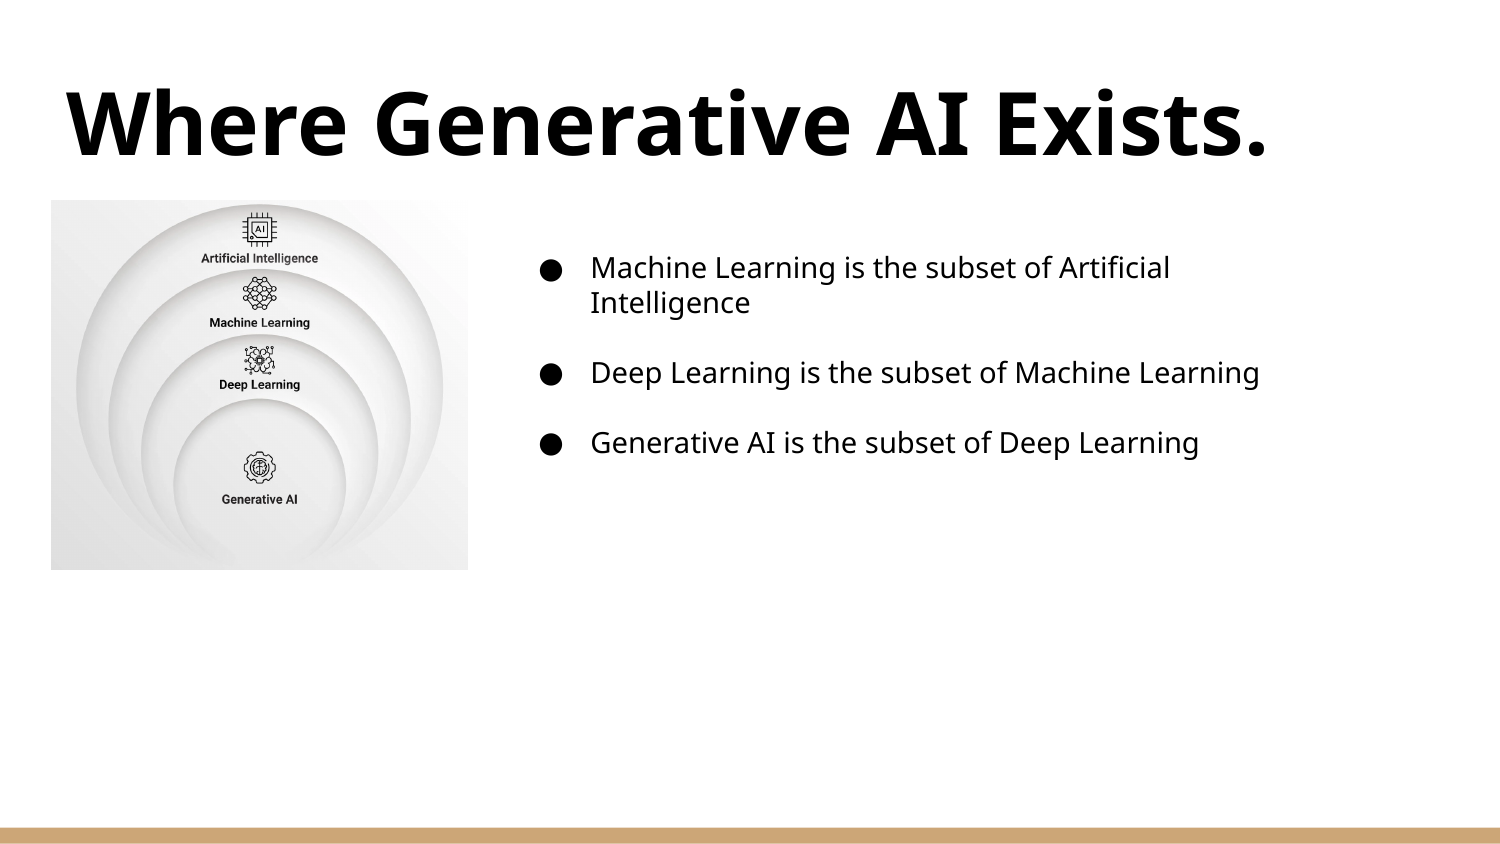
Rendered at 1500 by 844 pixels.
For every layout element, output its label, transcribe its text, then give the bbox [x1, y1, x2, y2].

text_box Machine Learning is the subset of Artificial Intelligence Deep Learning is the subset of Machine Learning Generative AI is the subset of Deep Learning [500, 234, 1310, 695]
title Where Generative AI Exists. [51, 51, 1449, 189]
picture [50, 200, 468, 571]
